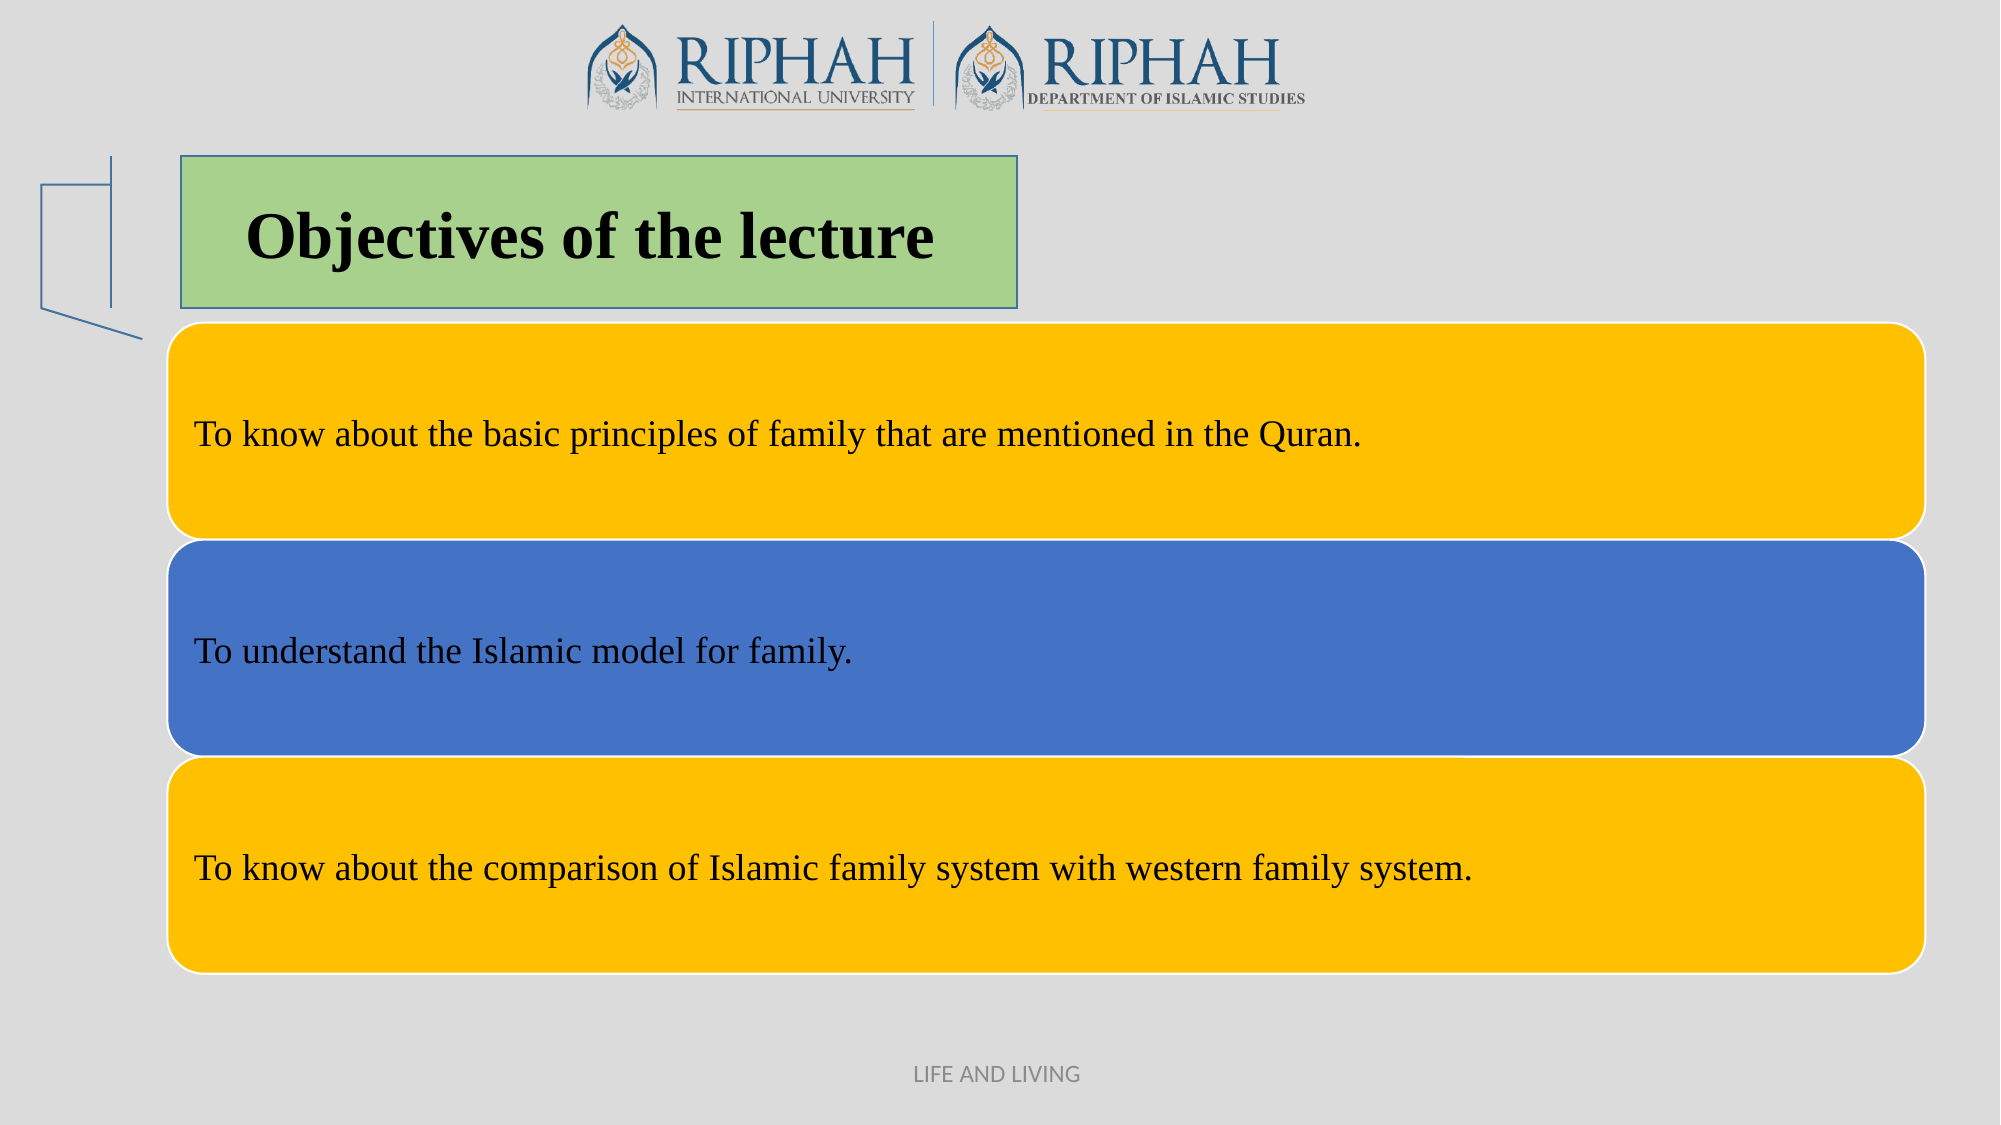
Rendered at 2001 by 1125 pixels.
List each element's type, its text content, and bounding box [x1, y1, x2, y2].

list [167, 322, 1926, 974]
text_box Objectives of the lecture [180, 155, 1018, 309]
picture [502, 0, 1365, 177]
title [137, 181, 1161, 320]
text_box Objectives of the lecture [40, 156, 143, 341]
footer LIFE AND LIVING [662, 1042, 1338, 1103]
